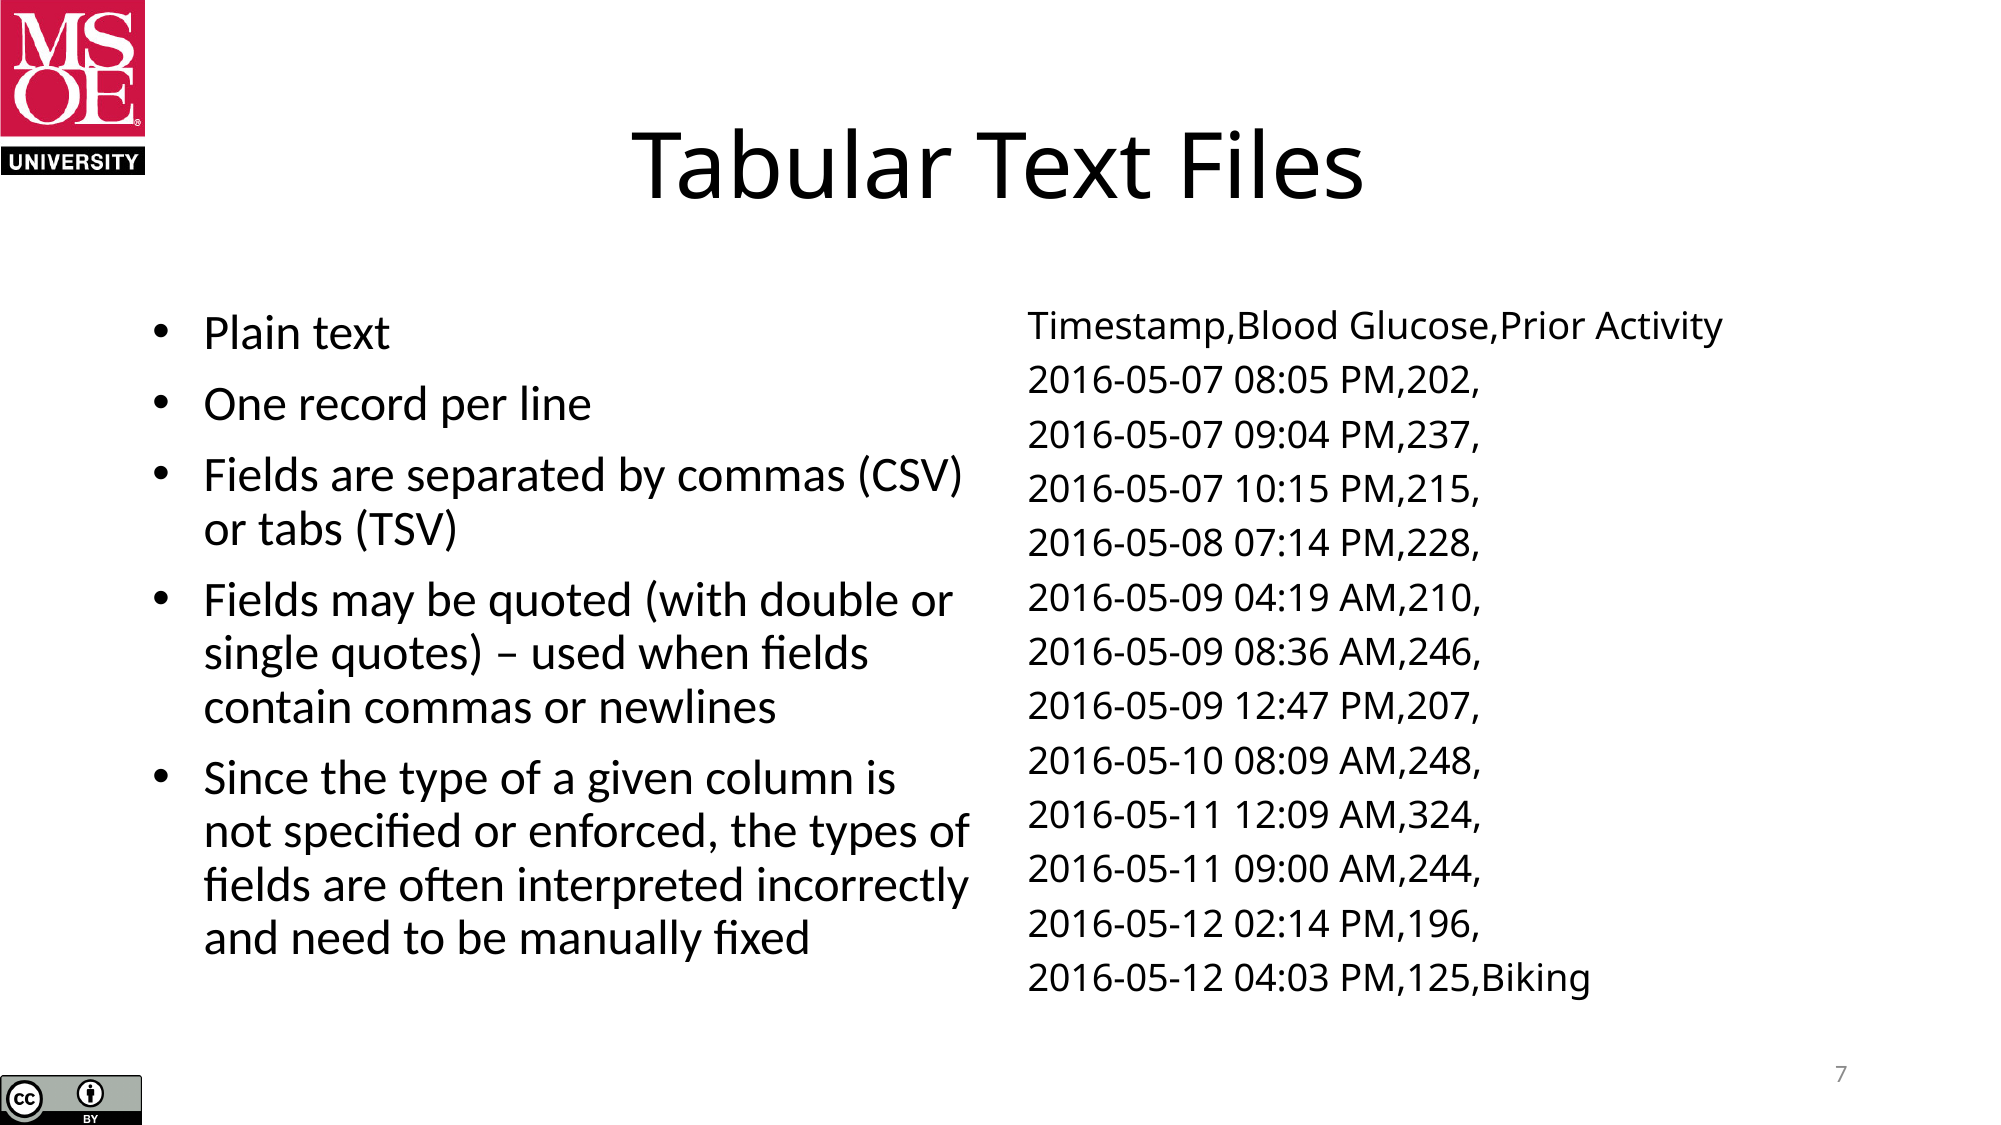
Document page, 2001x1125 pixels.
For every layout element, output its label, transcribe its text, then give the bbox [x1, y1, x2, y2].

slide_number 7 [1412, 1042, 1863, 1103]
title Tabular Text Files [137, 59, 1863, 278]
picture [0, 1075, 142, 1125]
picture [0, 0, 145, 175]
list Plain text One record per line Fields are separated by commas (CSV) or tabs (TSV) Fields may be quoted (with double or single quotes) – used when fields contain commas or newlines Since the type of a given column is not specified or enforced, the types of fields are often interpreted incorrectly and need to be manually fixed [137, 299, 988, 1014]
list Timestamp,Blood Glucose,Prior Activity 2016-05-07 08:05 PM,202, 2016-05-07 09:04 PM,237, 2016-05-07 10:15 PM,215, 2016-05-08 07:14 PM,228, 2016-05-09 04:19 AM,210, 2016-05-09 08:36 AM,246, 2016-05-09 12:47 PM,207, 2016-05-10 08:09 AM,248, 2016-05-11 12:09 AM,324, 2016-05-11 09:00 AM,244, 2016-05-12 02:14 PM,196, 2016-05-12 04:03 PM,125,Biking [1012, 299, 1863, 1014]
